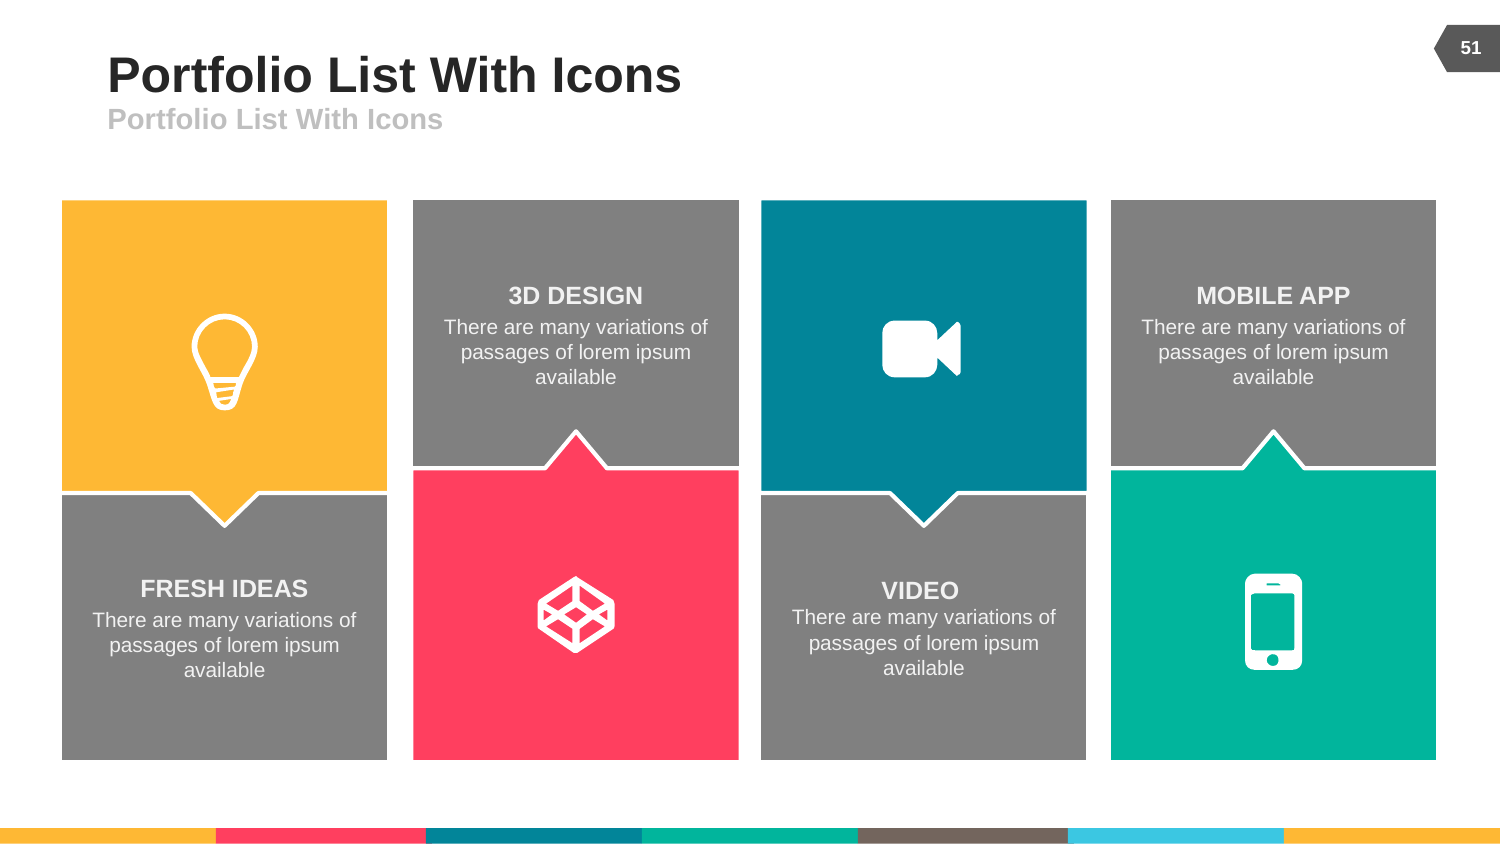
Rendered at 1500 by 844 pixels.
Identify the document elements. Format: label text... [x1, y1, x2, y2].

text_box VIDEO There are many variations of passages of lorem ipsum available [757, 495, 1091, 764]
text_box 3D DESIGN There are many variations of passages of lorem ipsum available [409, 196, 743, 466]
slide_number 51 [1439, 24, 1500, 70]
title Portfolio List With Icons [107, 43, 1033, 102]
text_box [537, 576, 615, 653]
text_box [57, 196, 392, 528]
text_box MOBILE APP There are many variations of passages of lorem ipsum available [1107, 196, 1440, 466]
text_box [191, 313, 258, 411]
text_box FRESH IDEAS There are many variations of passages of lorem ipsum available [58, 495, 391, 764]
list Portfolio List With Icons [107, 101, 783, 135]
text_box [882, 320, 961, 378]
text_box [1106, 429, 1441, 765]
text_box [1245, 573, 1303, 670]
text_box [757, 196, 1091, 528]
text_box [409, 429, 743, 765]
